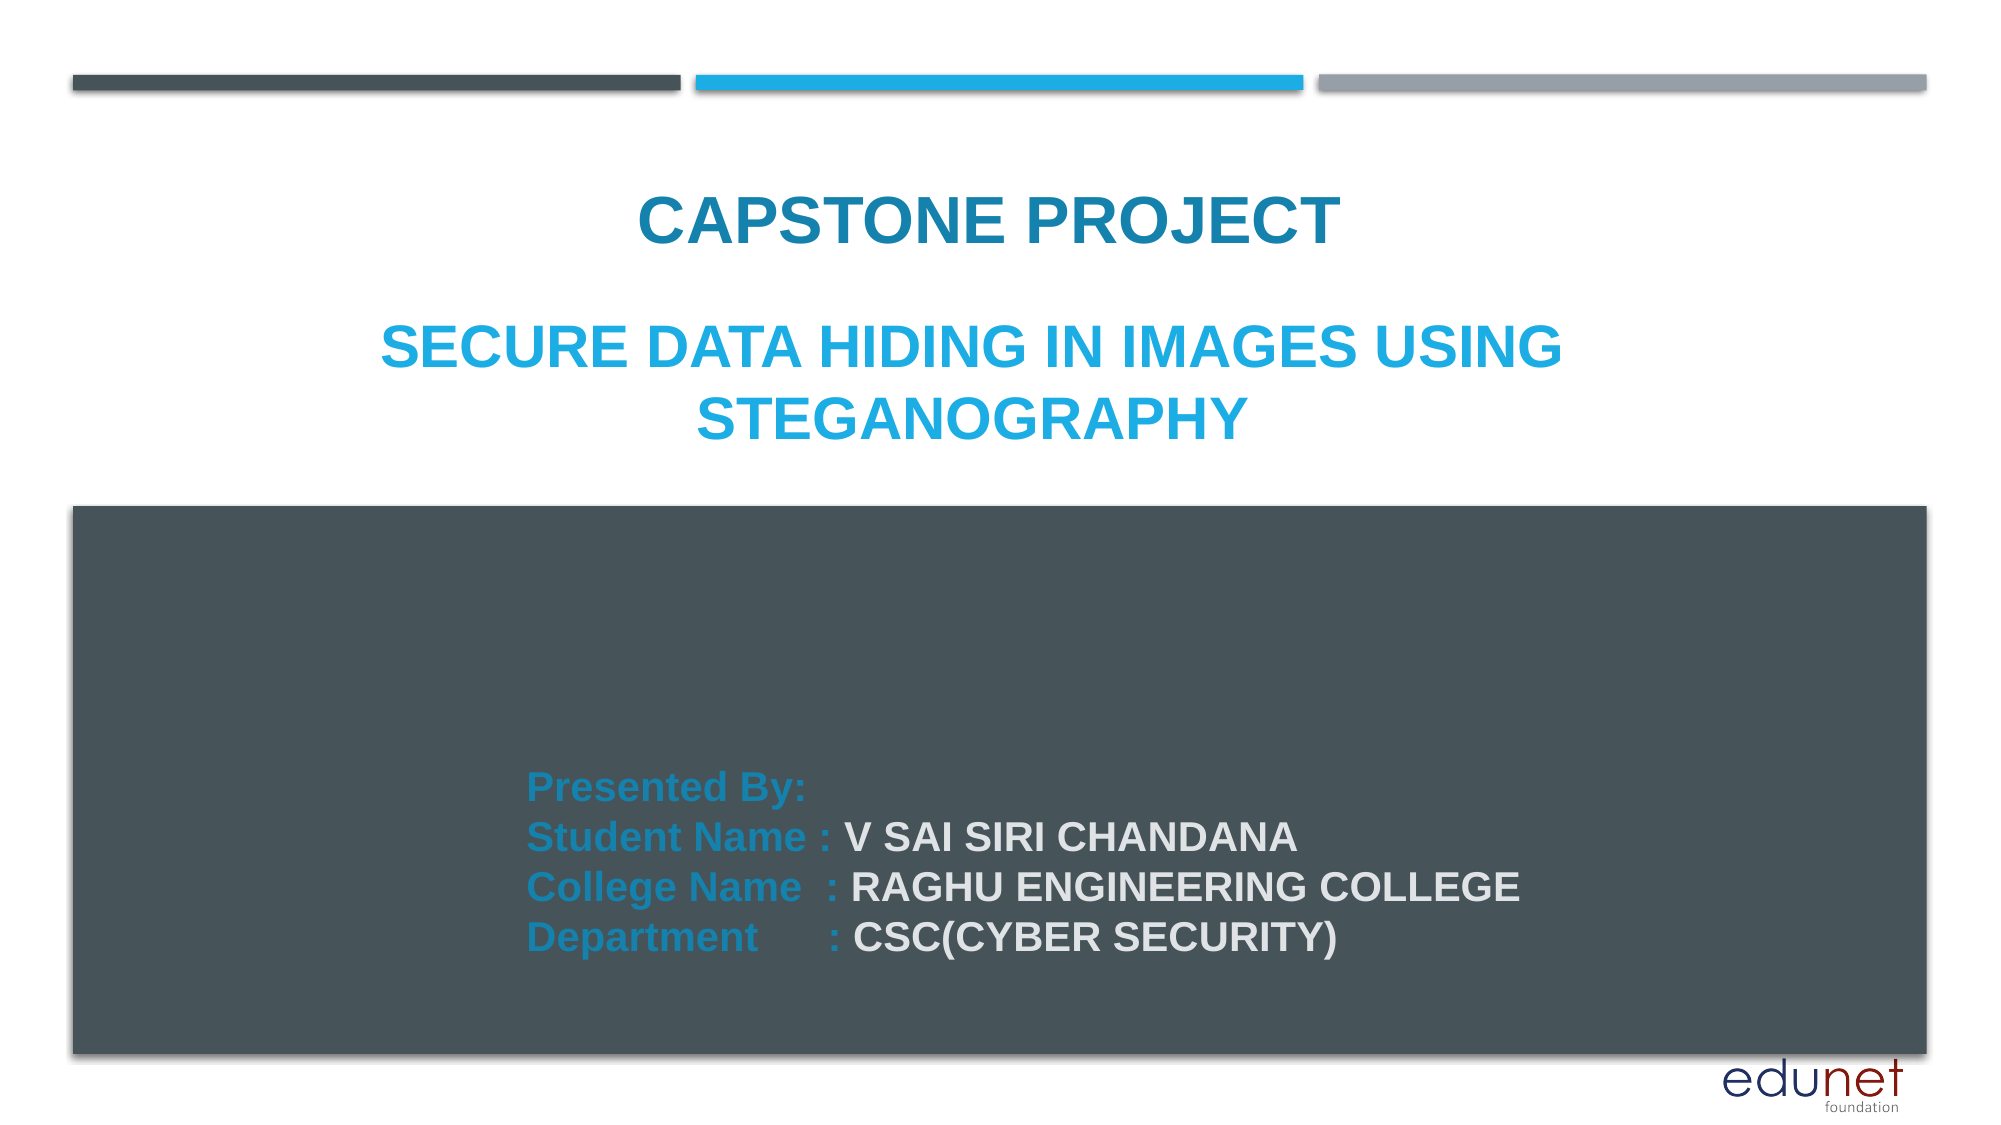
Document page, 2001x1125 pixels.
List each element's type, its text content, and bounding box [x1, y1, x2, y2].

text_box CAPSTONE PROJECT [0, 169, 2000, 265]
picture [1719, 1056, 1905, 1116]
title SECURE DATA HIDING IN IMAGES USING STEGANOGRAPHY [222, 298, 1723, 460]
text_box Presented By: Student Name : V SAI SIRI CHANDANA College Name : RAGHU ENGINEERING COLLEGE Department : CSC(CYBER SECURITY) [511, 752, 1821, 1018]
